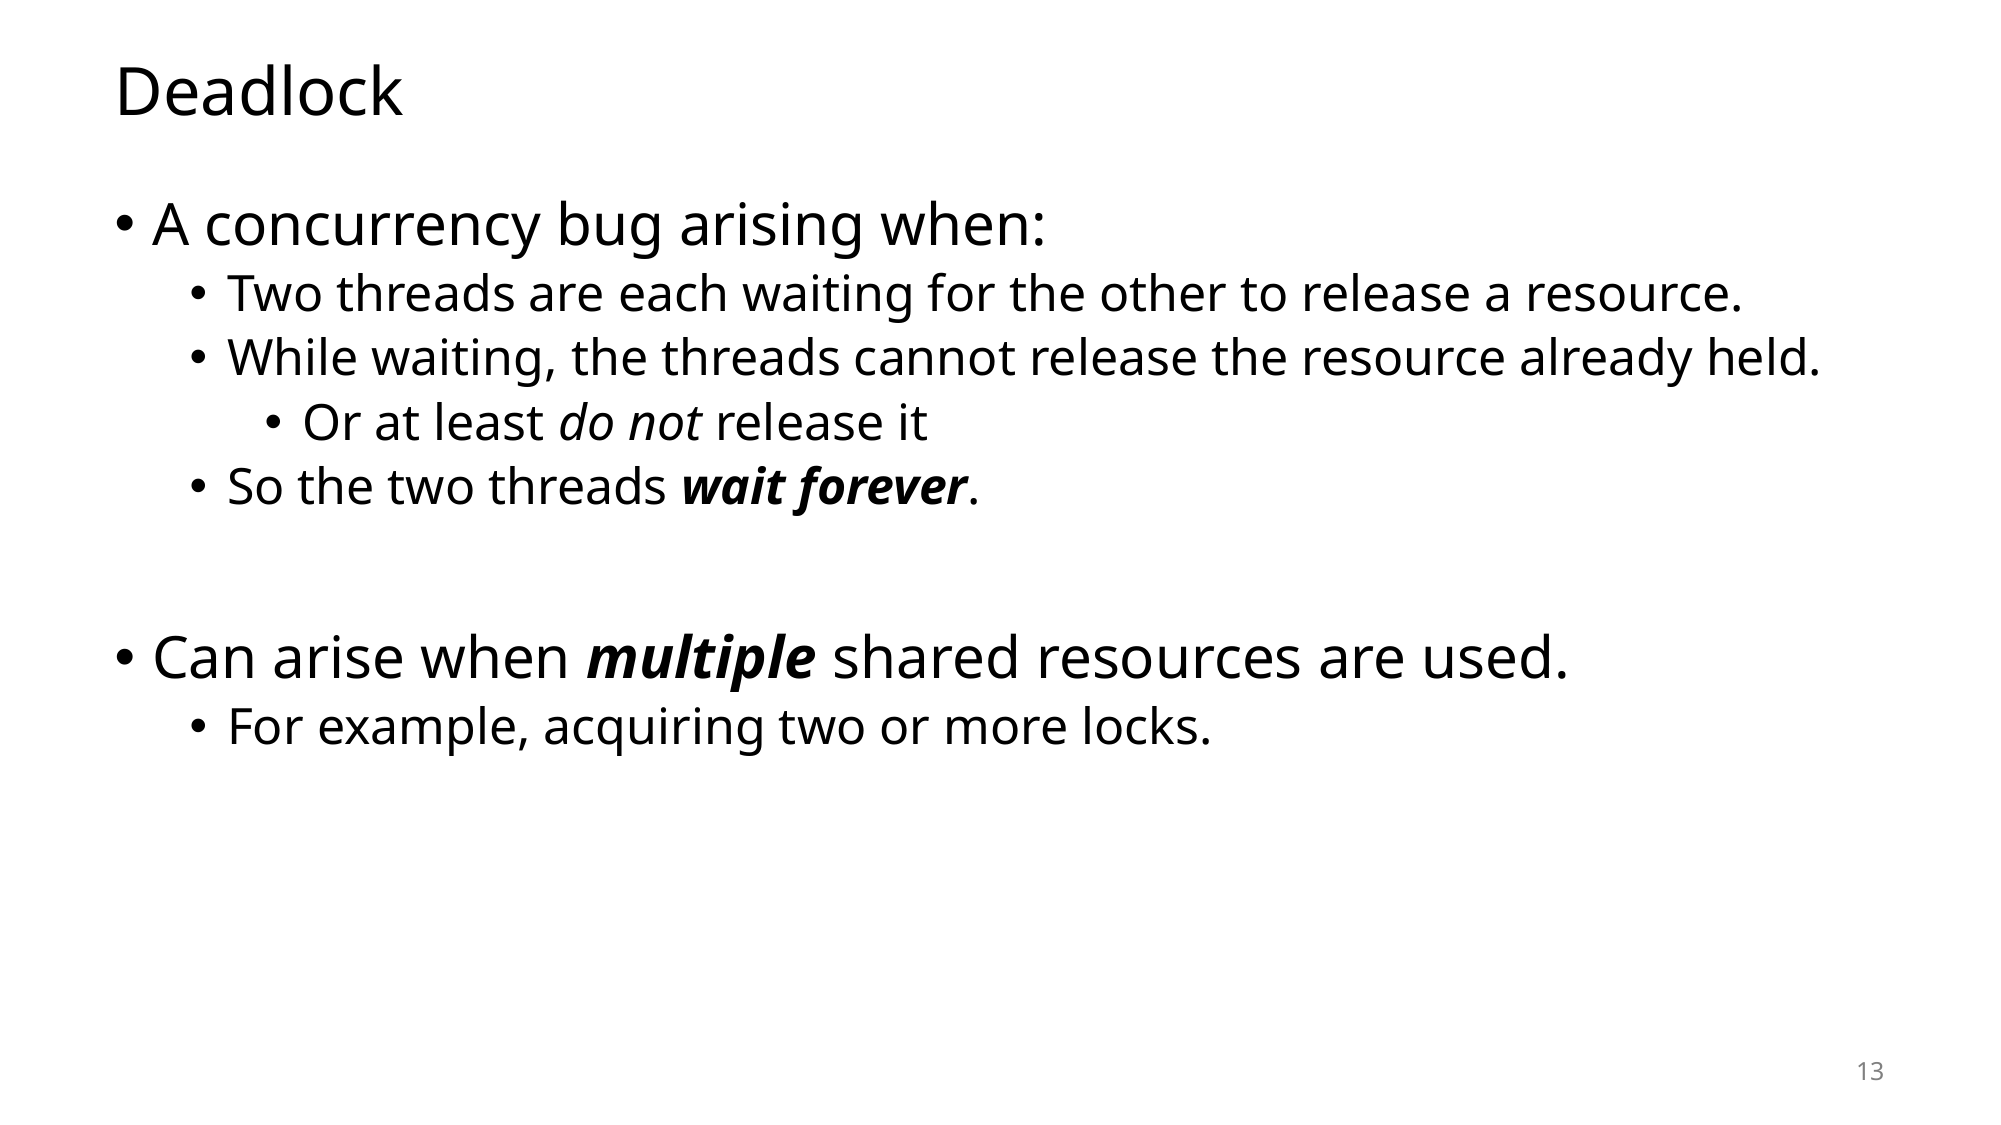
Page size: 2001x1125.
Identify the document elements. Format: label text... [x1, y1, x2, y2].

title Deadlock [99, 37, 1900, 150]
slide_number 13 [1749, 1042, 1900, 1103]
list A concurrency bug arising when: Two threads are each waiting for the other to release a resource. While waiting, the threads cannot release the resource already held. Or at least do not release it So the two threads wait forever. Can arise when multiple shared resources are used. For example, acquiring two or more locks. [99, 187, 1900, 1013]
